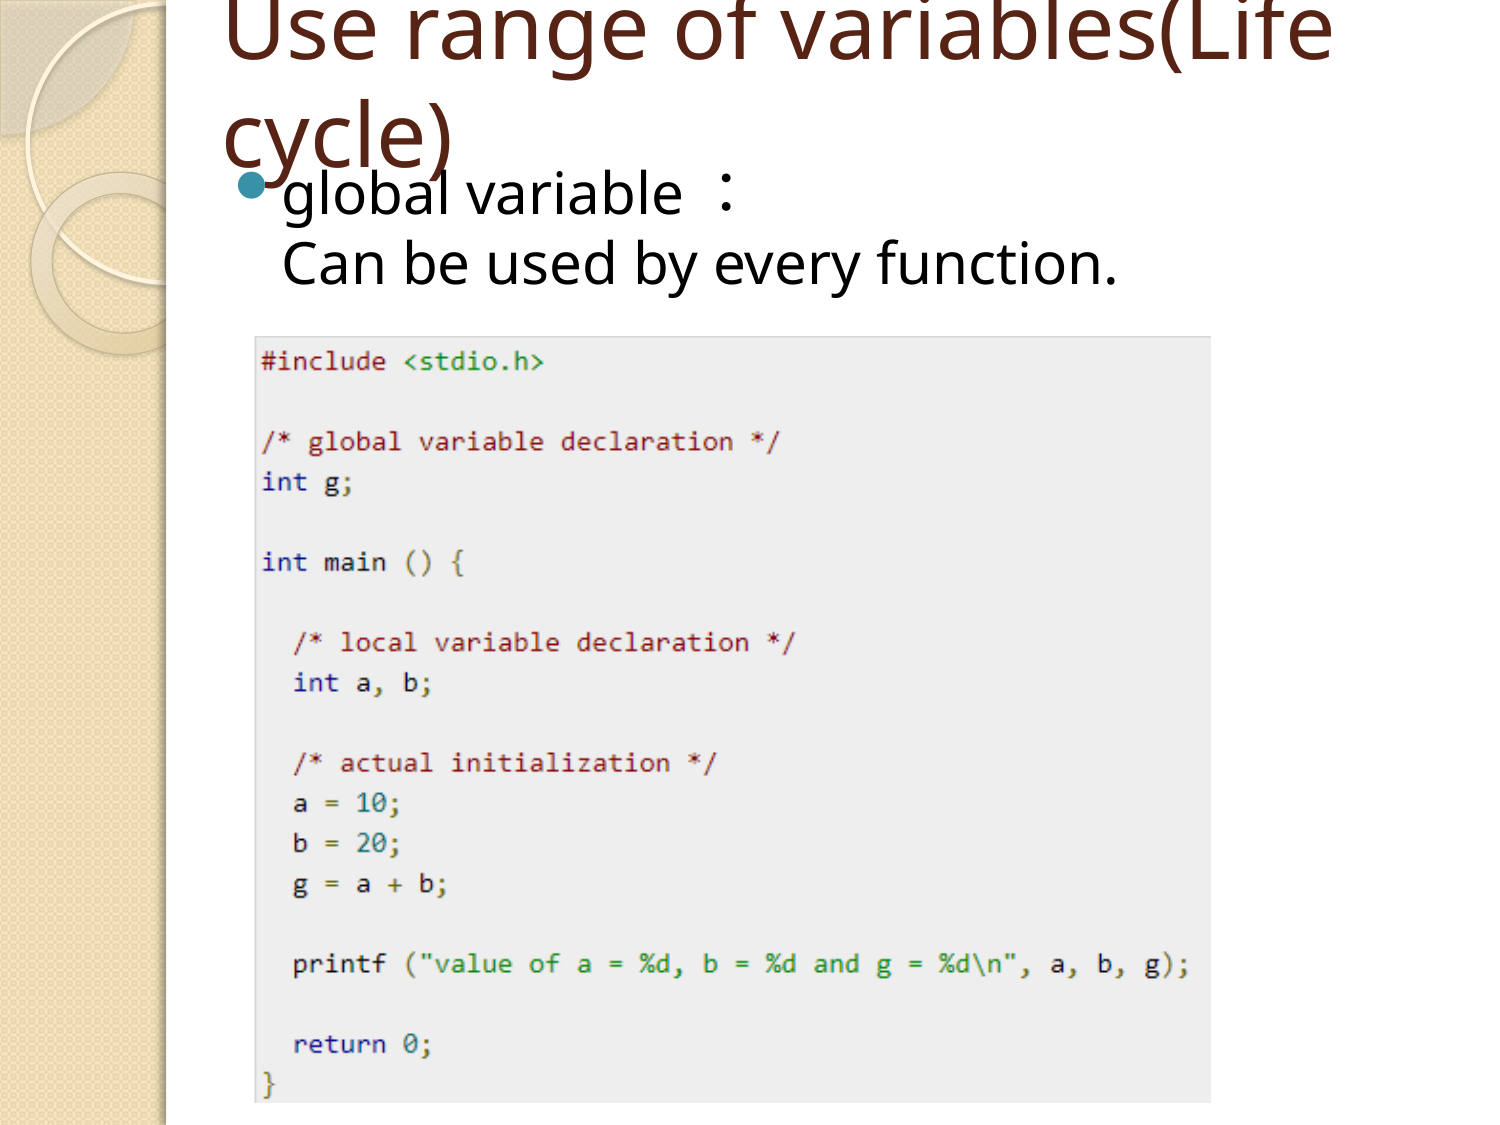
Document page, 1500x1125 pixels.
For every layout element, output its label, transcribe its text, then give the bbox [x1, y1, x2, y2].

title Use range of variables(Life cycle) [206, 0, 1437, 149]
picture [253, 336, 1211, 1103]
list global variable： Can be used by every function. [206, 149, 1437, 362]
